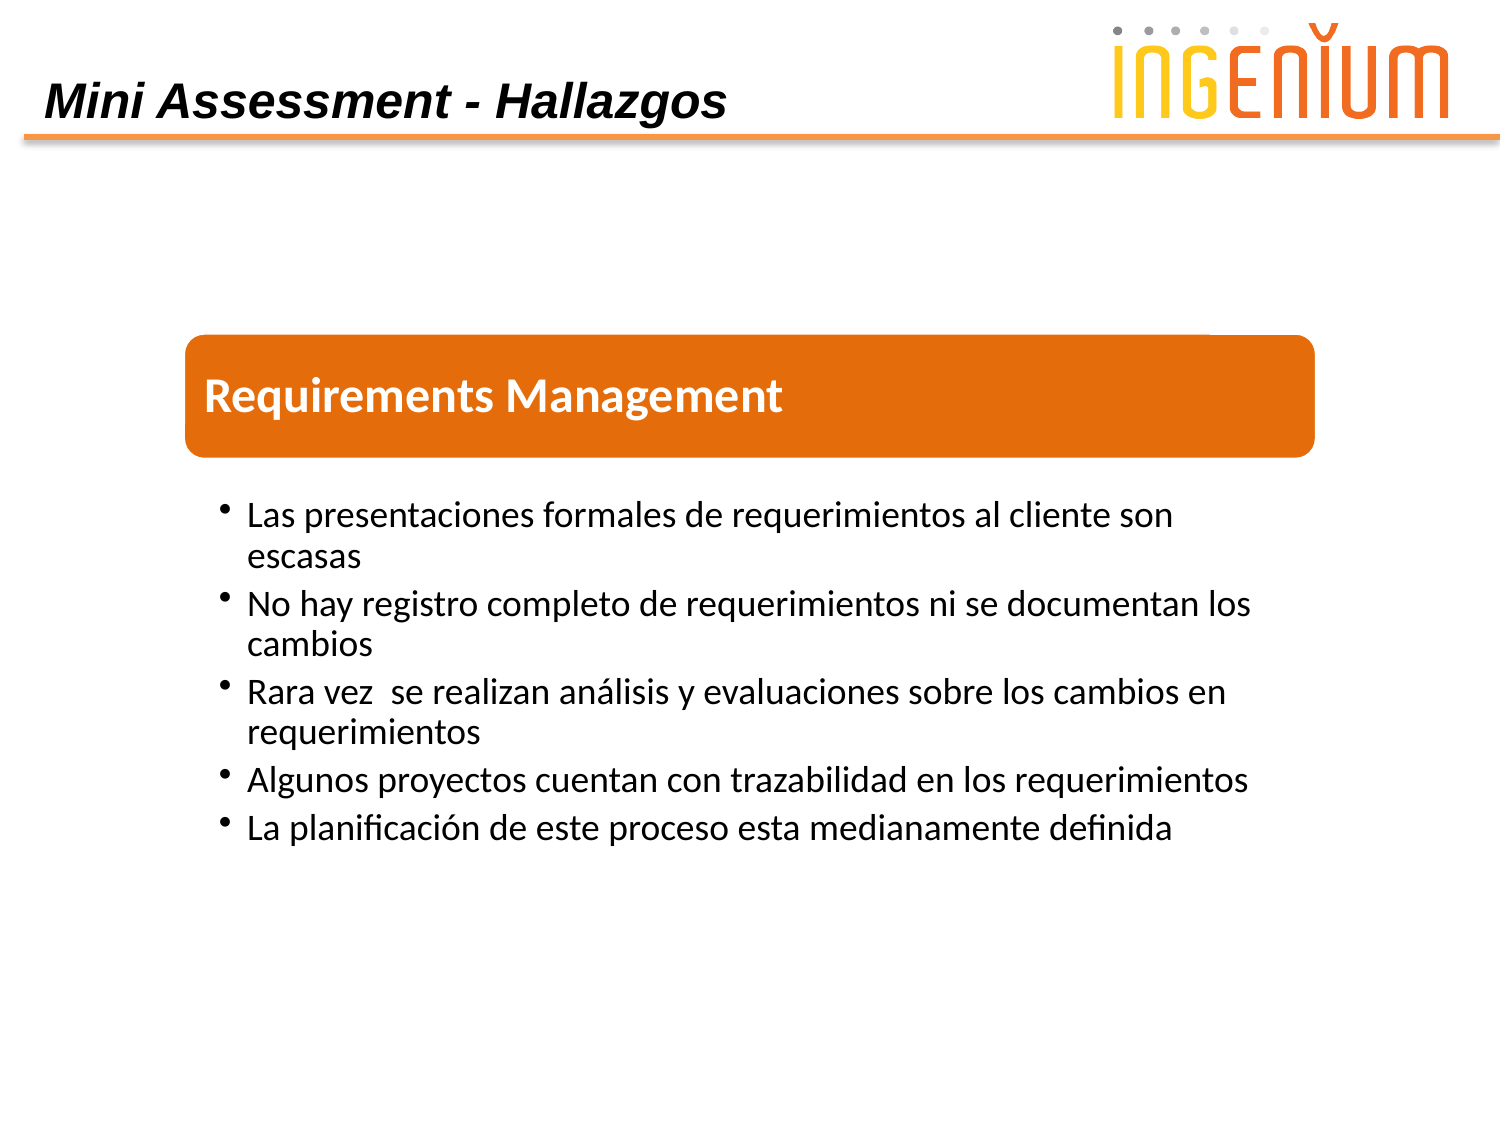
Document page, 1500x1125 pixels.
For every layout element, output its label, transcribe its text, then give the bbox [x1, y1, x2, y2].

text_box Mini Assessment - Hallazgos [29, 61, 1081, 136]
picture [1113, 23, 1462, 136]
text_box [182, 314, 1318, 918]
